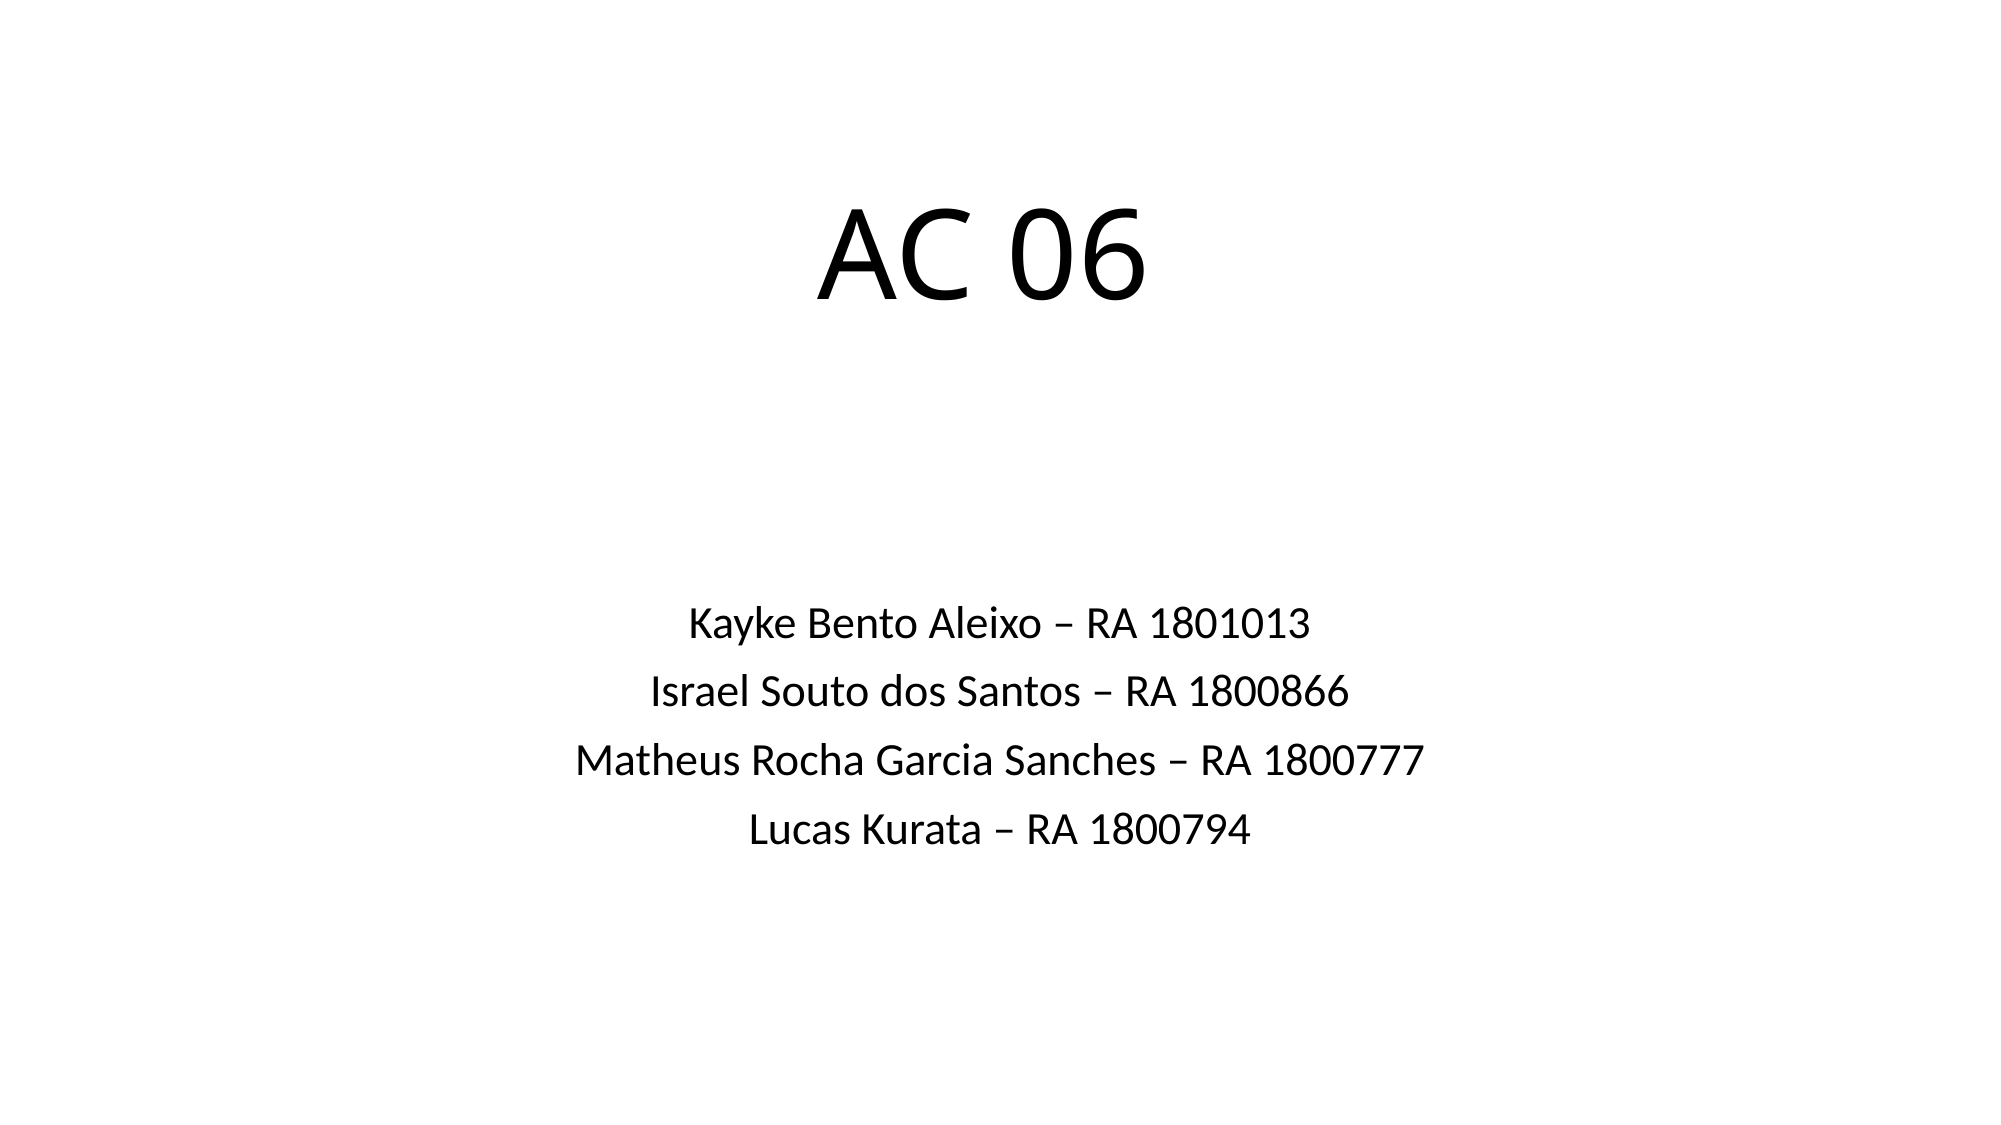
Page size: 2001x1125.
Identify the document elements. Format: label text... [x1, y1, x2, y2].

subtitle Kayke Bento Aleixo – RA 1801013 Israel Souto dos Santos – RA 1800866 Matheus Rocha Garcia Sanches – RA 1800777 Lucas Kurata – RA 1800794 [249, 590, 1750, 863]
title AC 06 [249, 184, 1750, 576]
